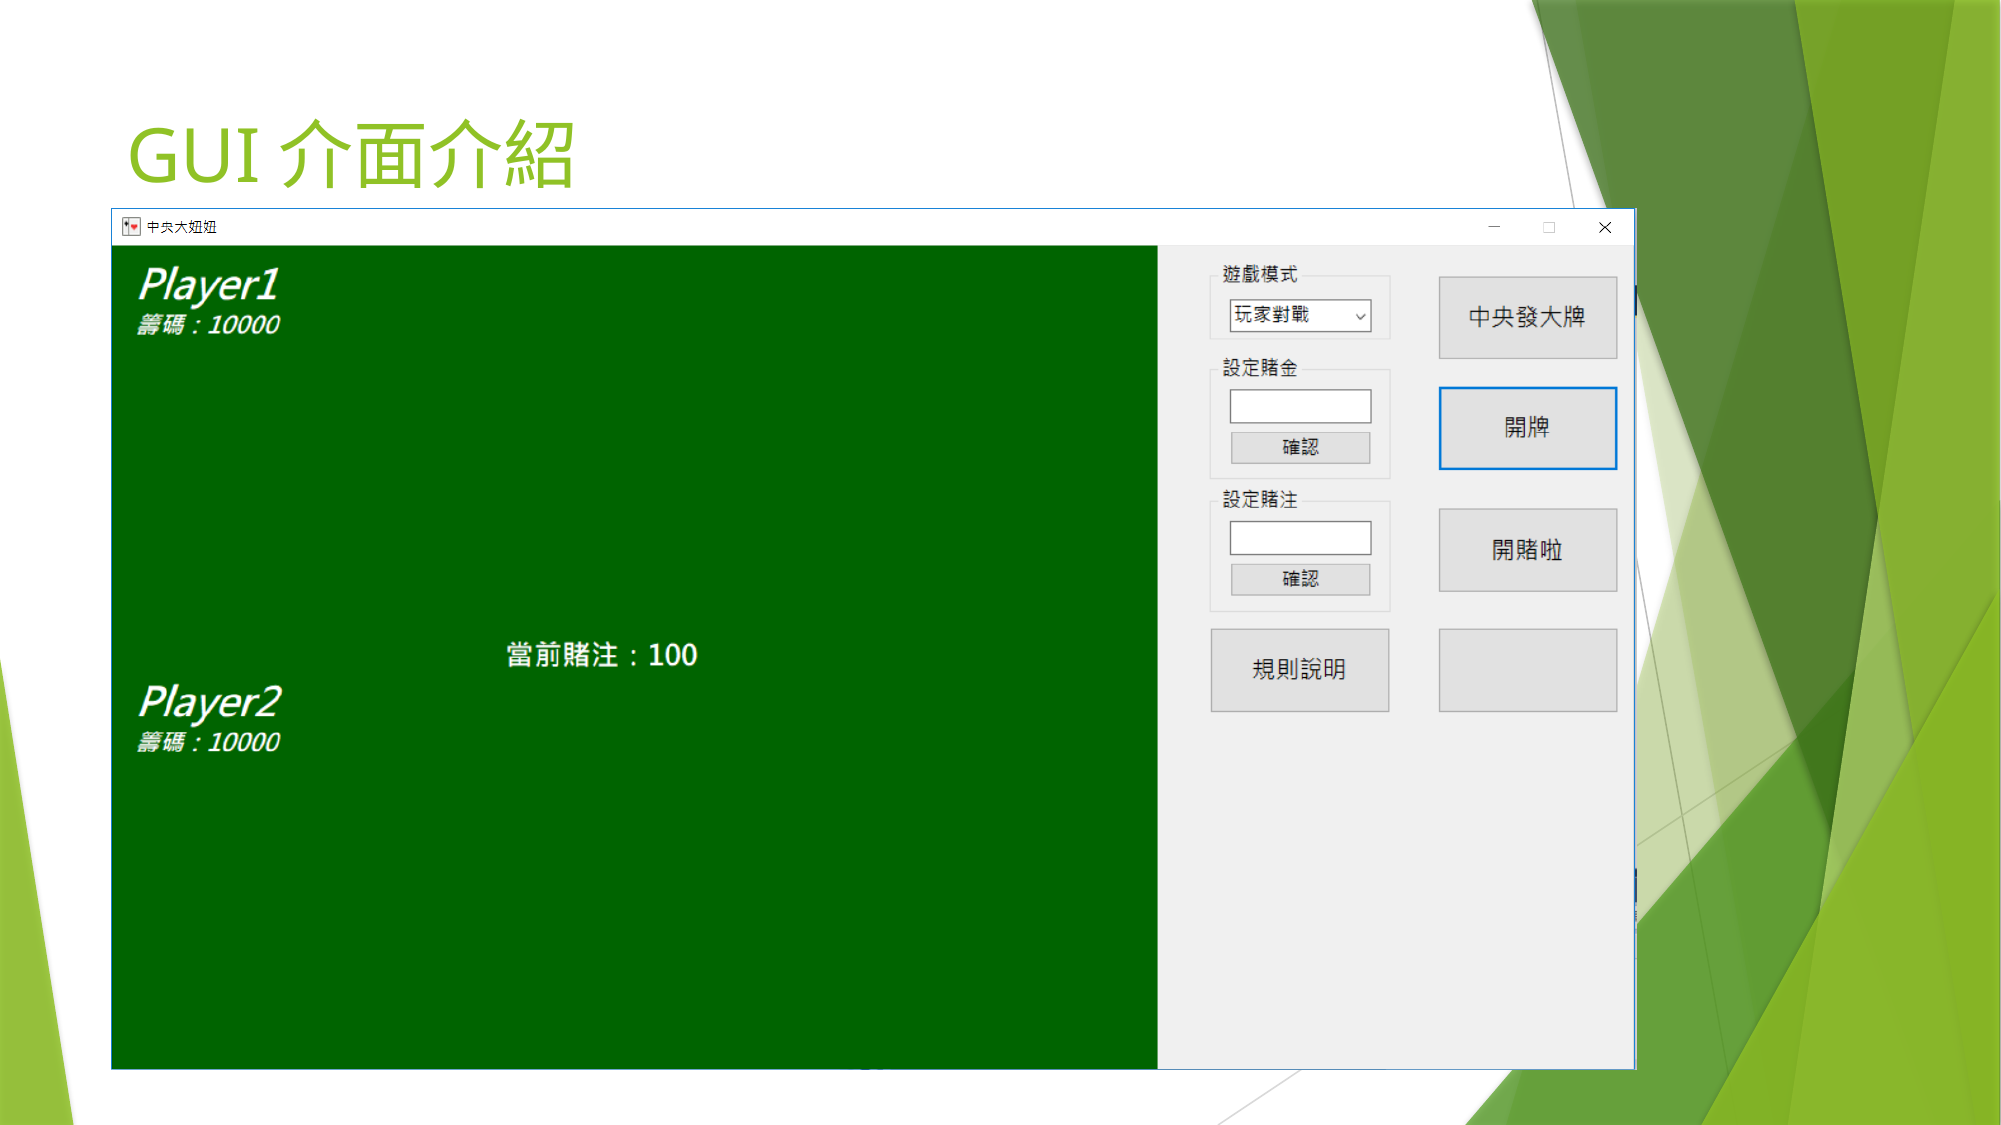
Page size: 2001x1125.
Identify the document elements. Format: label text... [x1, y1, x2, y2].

title GUI介面介紹 [111, 99, 1522, 207]
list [110, 207, 1638, 1071]
